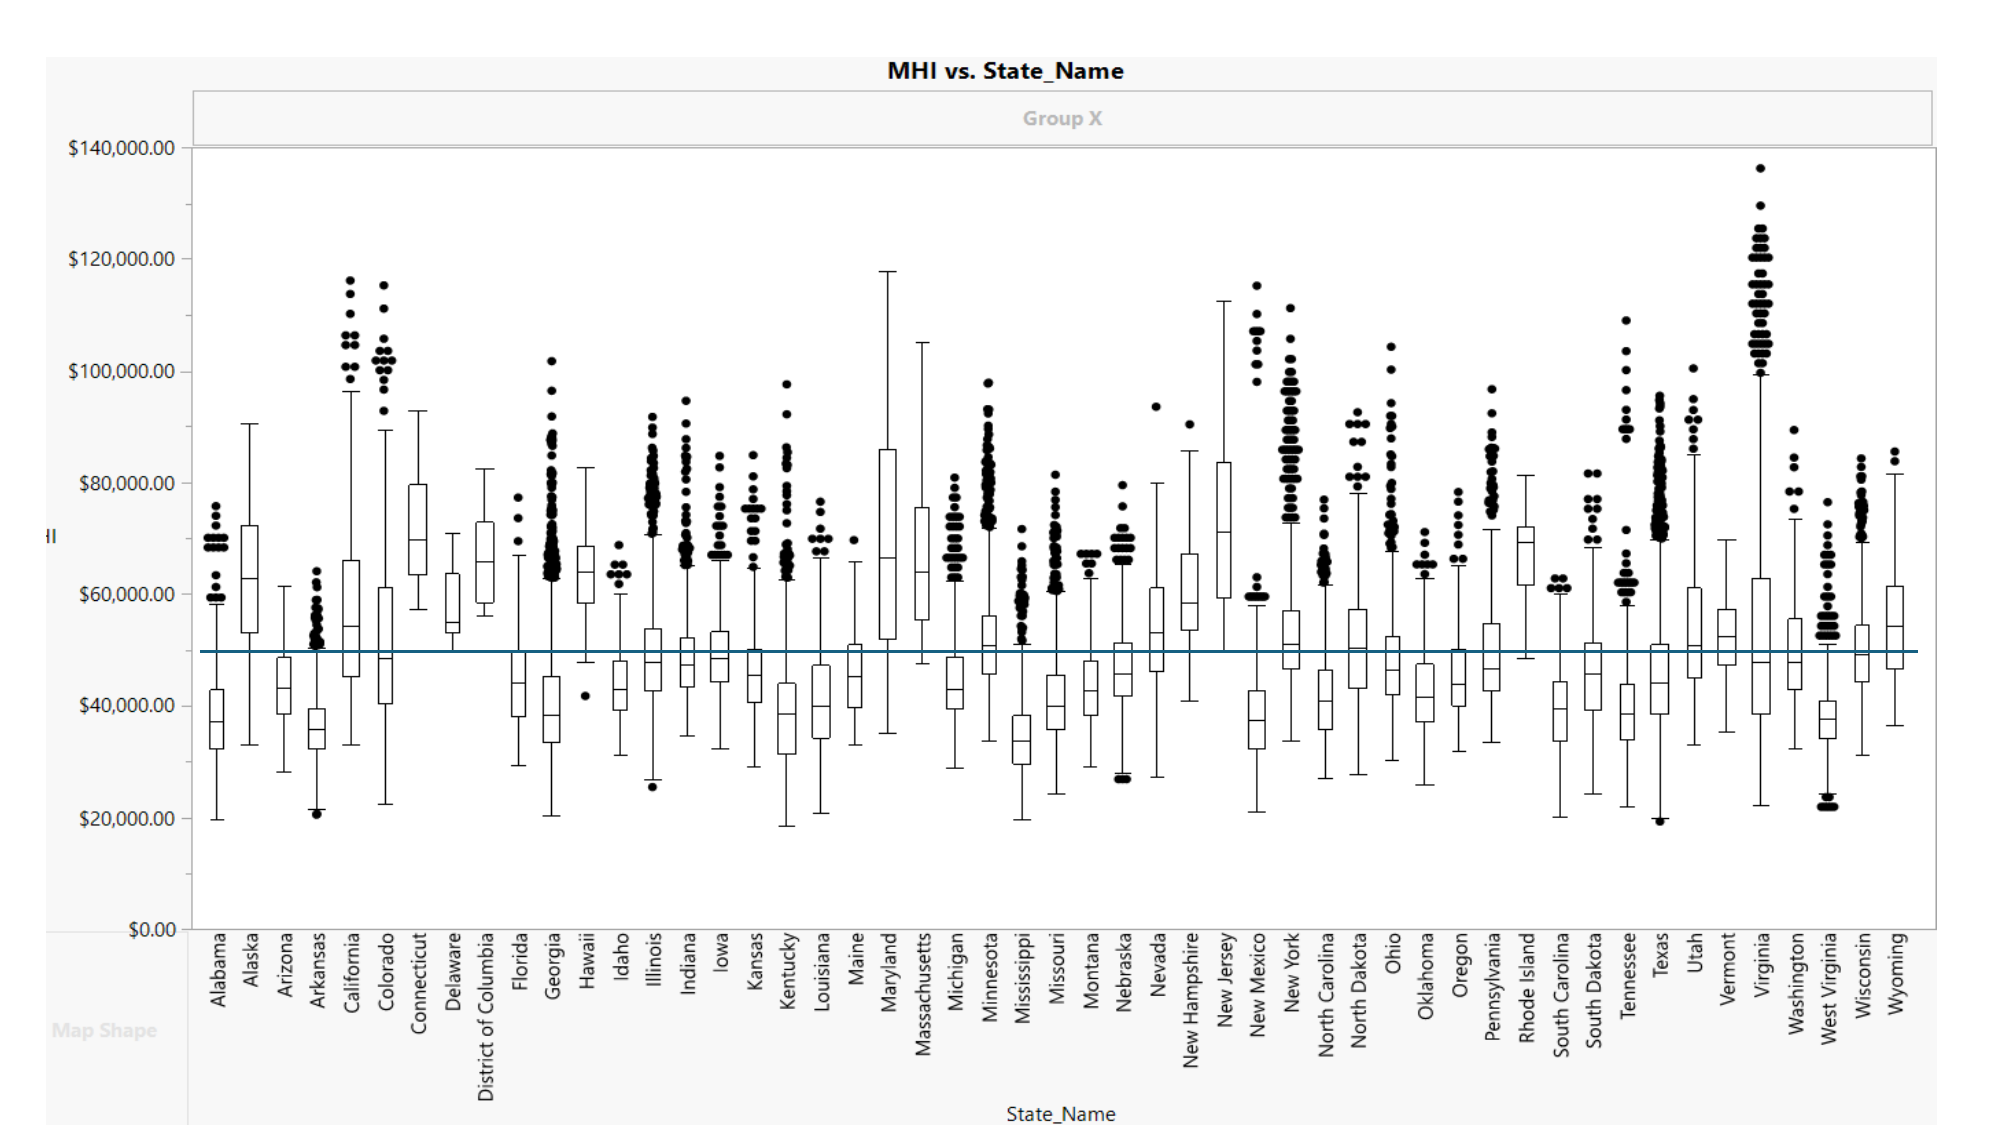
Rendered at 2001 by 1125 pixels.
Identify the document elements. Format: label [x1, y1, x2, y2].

text_box [46, 57, 1937, 1125]
